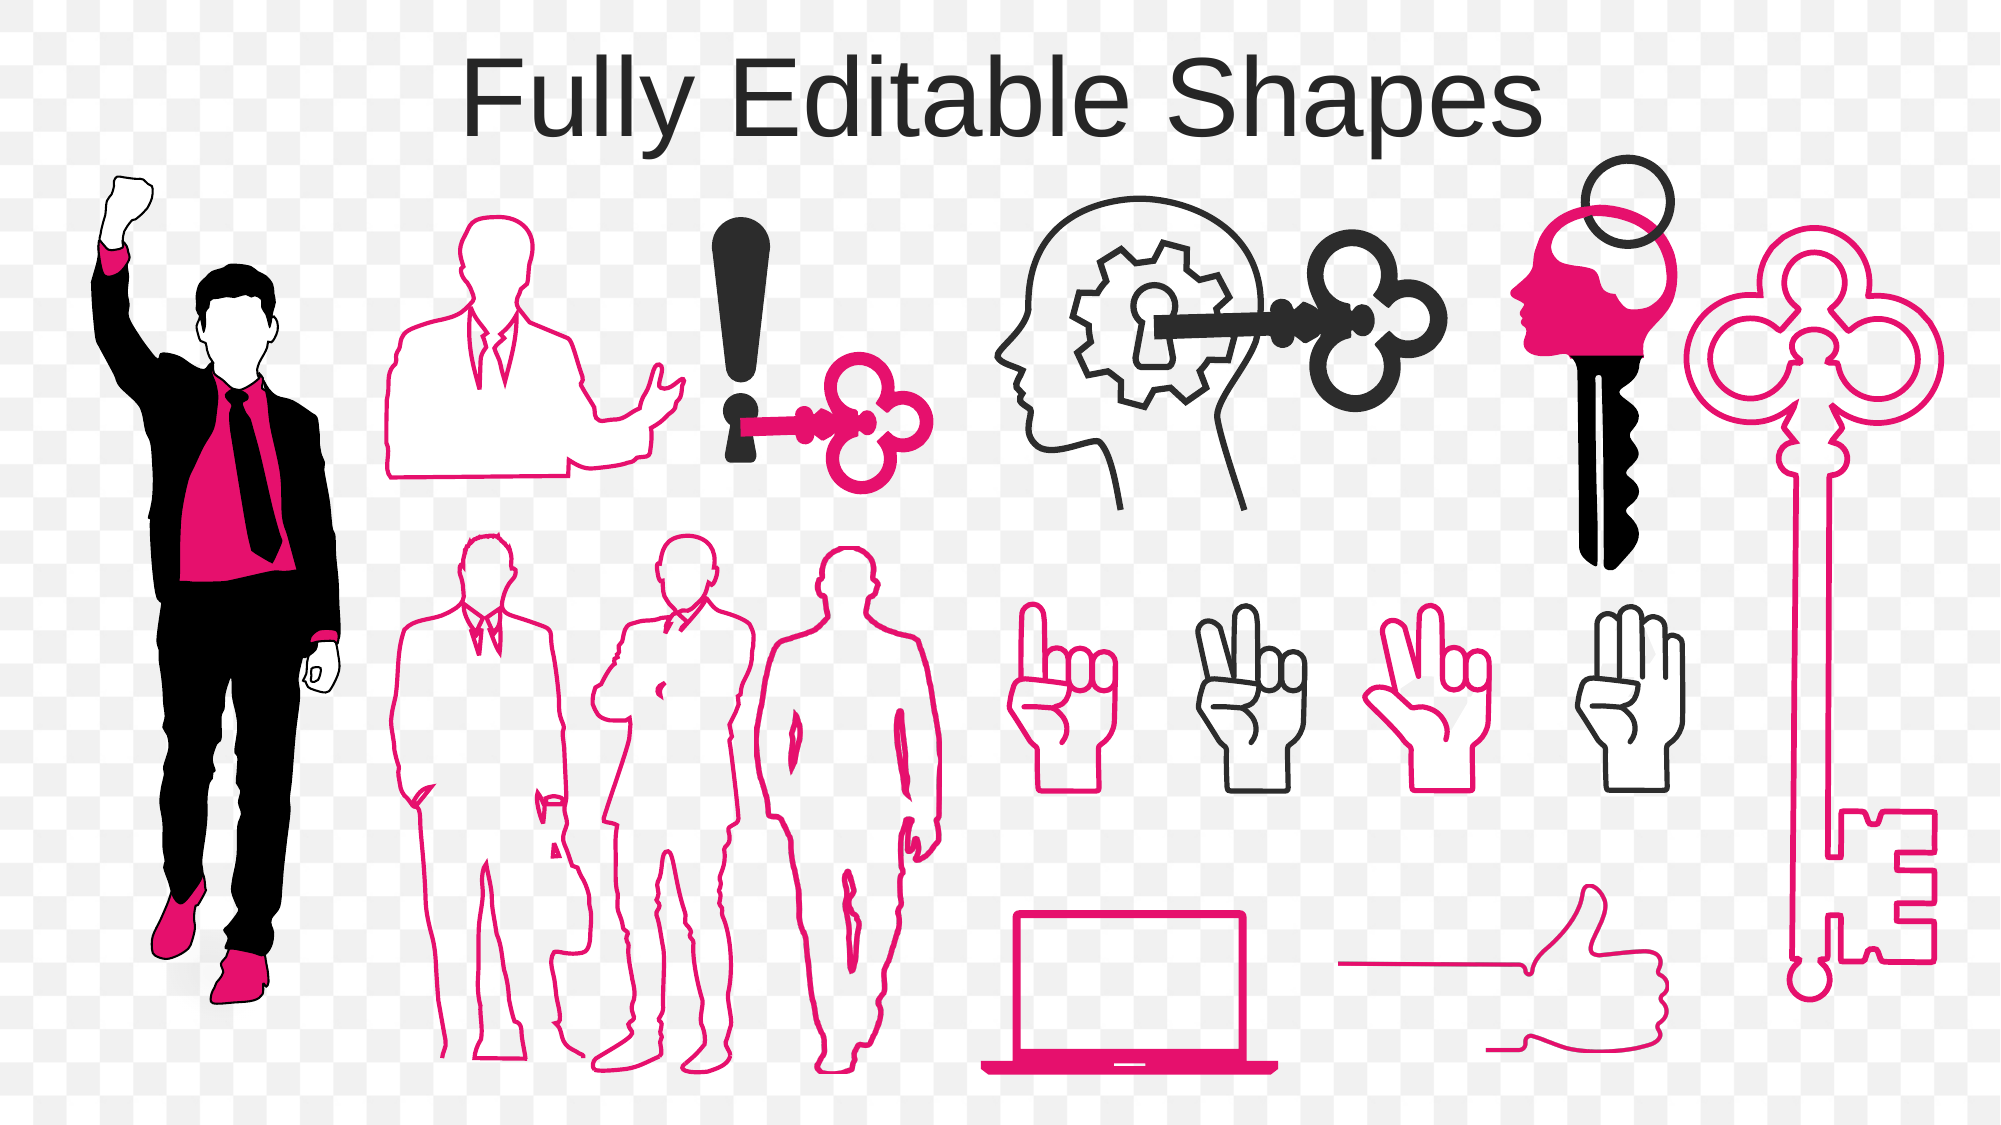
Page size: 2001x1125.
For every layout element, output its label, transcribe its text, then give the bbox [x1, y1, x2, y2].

text_box [1686, 227, 1942, 1000]
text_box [1511, 154, 1677, 572]
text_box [988, 599, 1685, 792]
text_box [997, 198, 1421, 511]
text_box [711, 216, 918, 498]
list Fully Editable Shapes [53, 40, 1952, 160]
text_box [979, 909, 1280, 1076]
text_box [391, 535, 592, 1060]
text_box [87, 176, 341, 1050]
text_box [592, 535, 753, 1073]
picture [0, 0, 2001, 1125]
text_box [385, 216, 686, 479]
